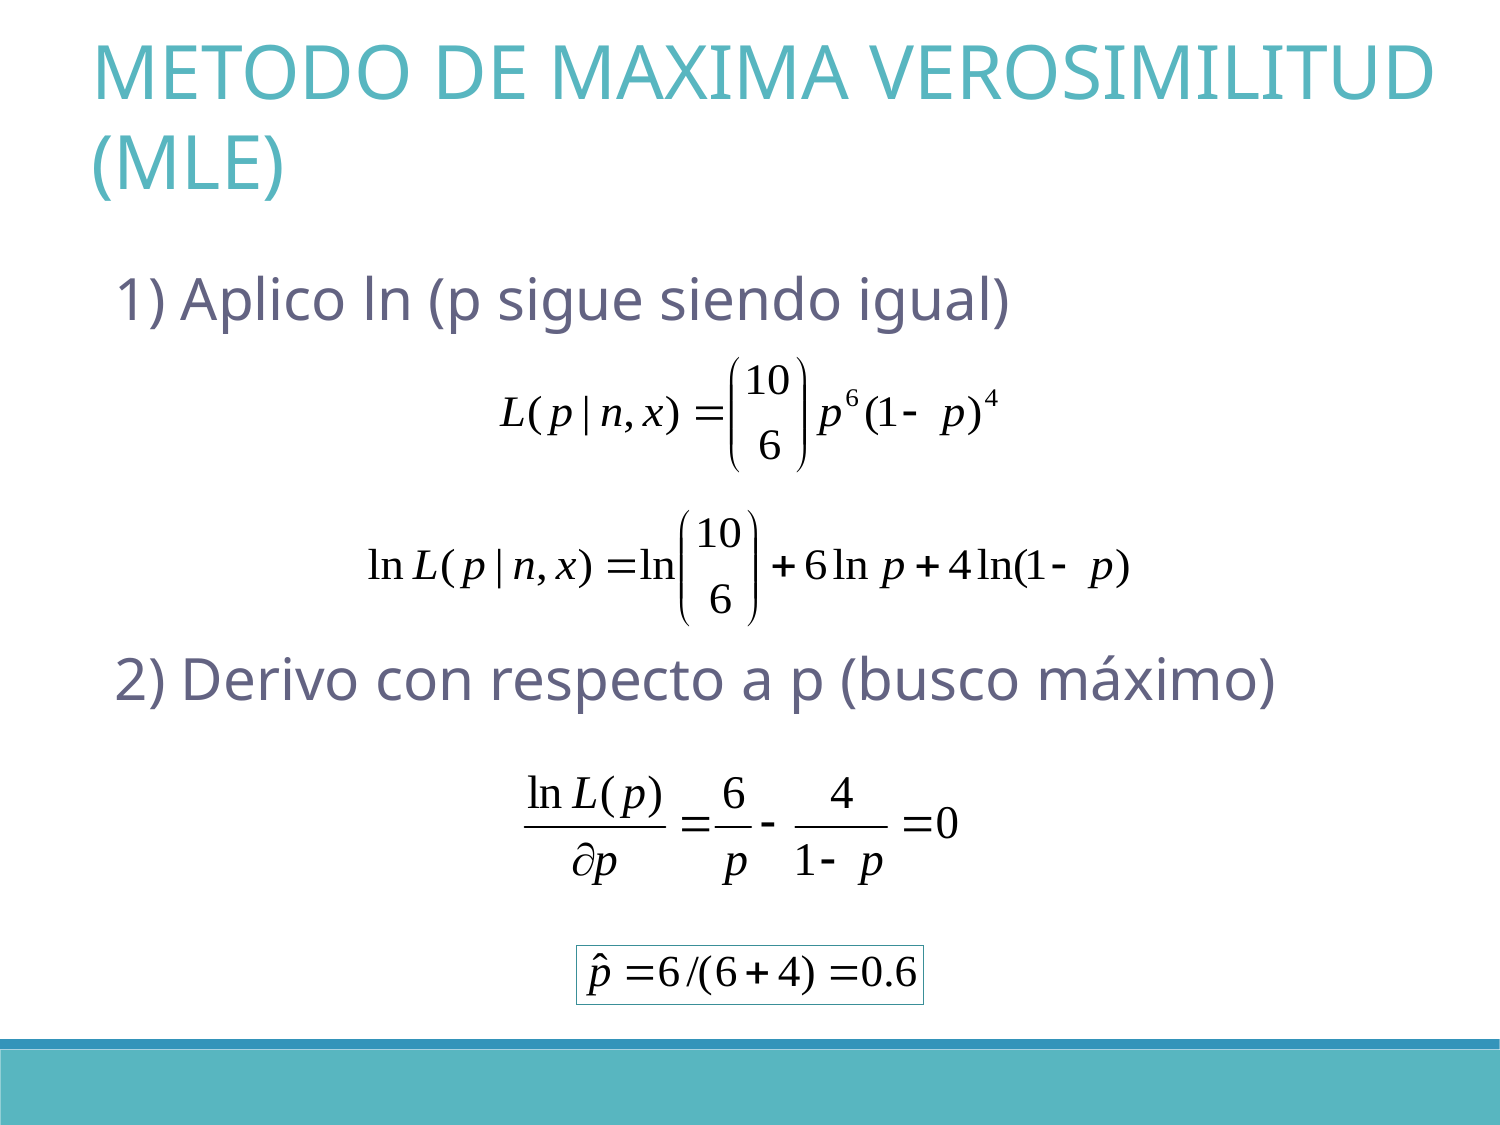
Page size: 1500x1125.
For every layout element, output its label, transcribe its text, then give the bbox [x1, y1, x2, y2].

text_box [491, 349, 1009, 481]
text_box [360, 502, 1140, 635]
text_box 1) Aplico ln (p sigue siendo igual) 2) Derivo con respecto a p (busco máximo) [100, 255, 1435, 976]
text_box METODO DE MAXIMA VEROSIMILITUD (MLE) [76, 17, 1495, 308]
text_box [516, 763, 984, 894]
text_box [575, 945, 925, 1006]
